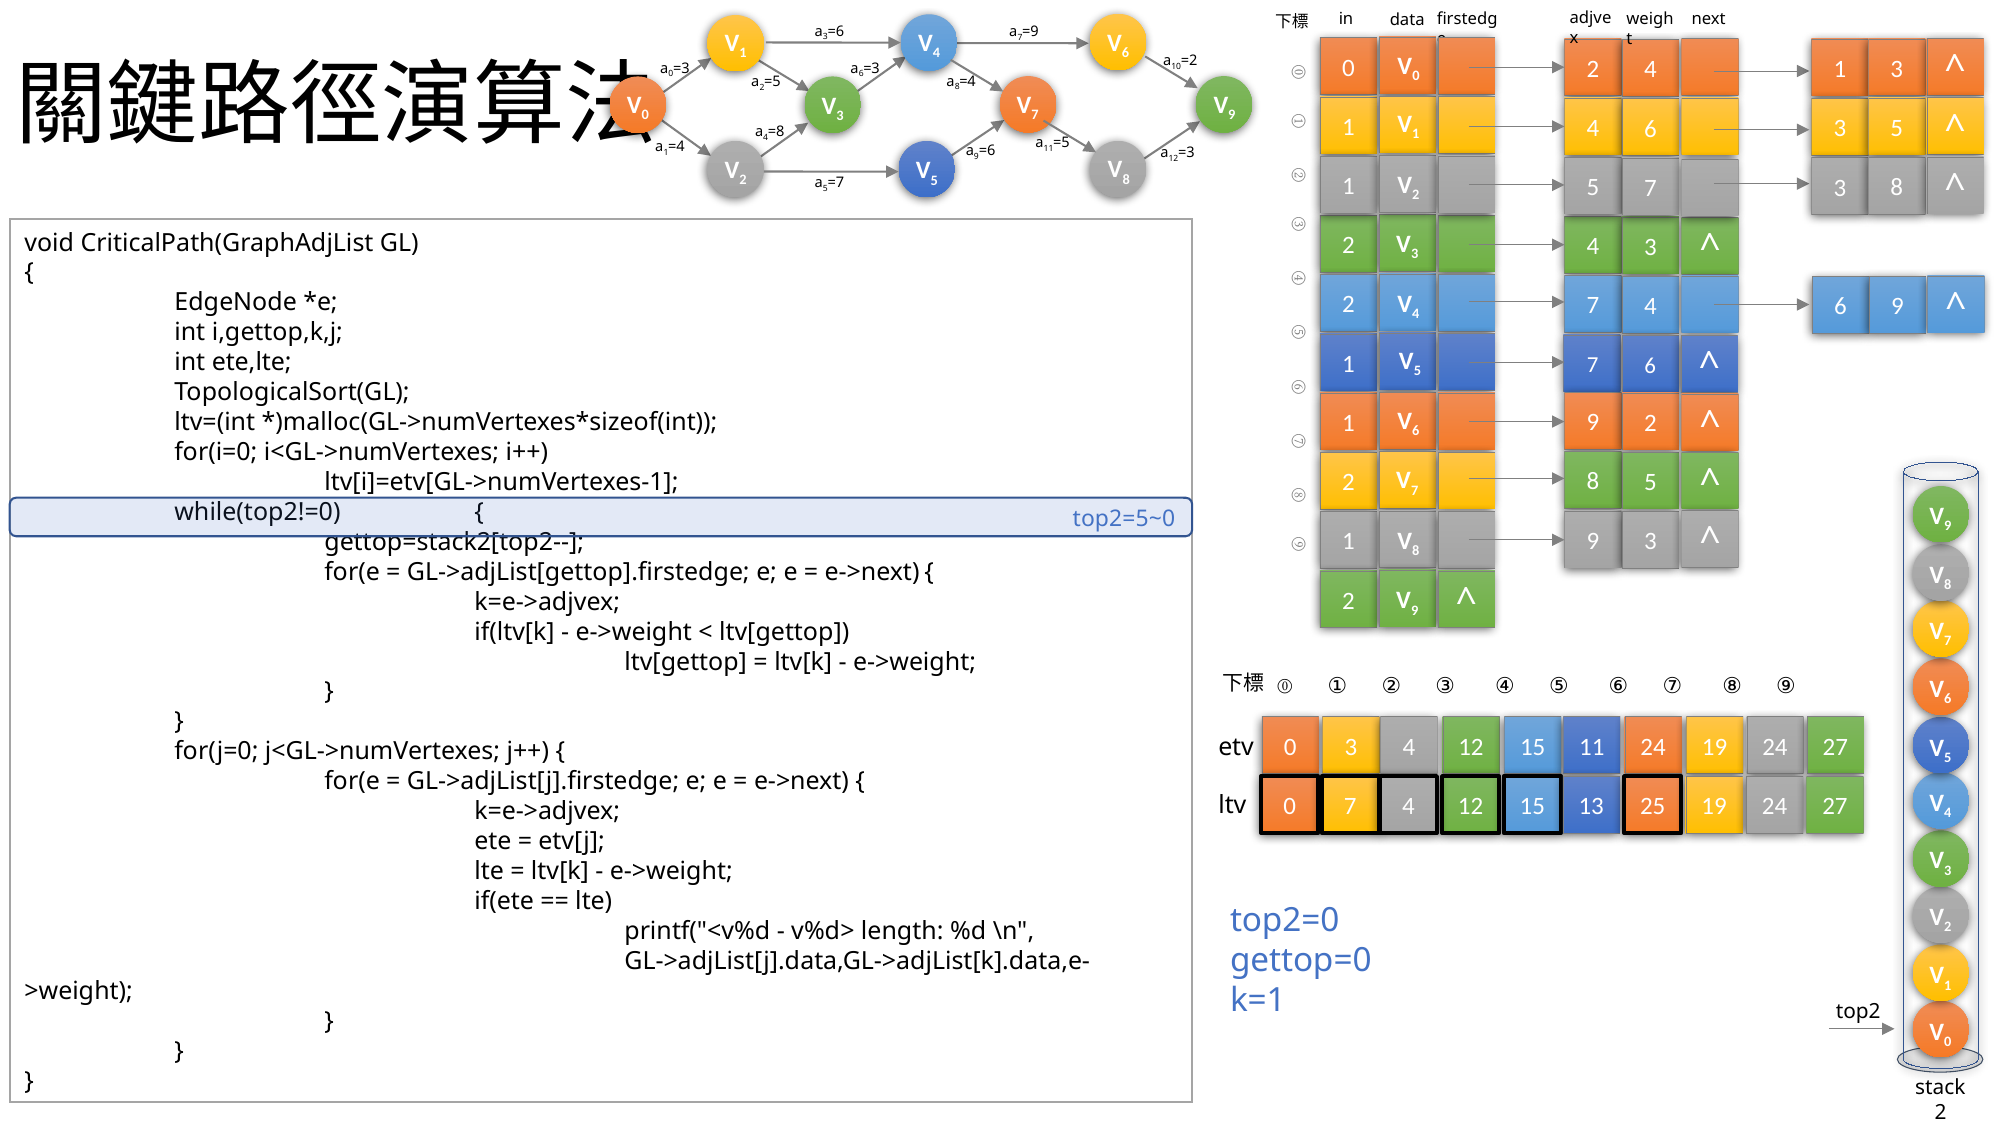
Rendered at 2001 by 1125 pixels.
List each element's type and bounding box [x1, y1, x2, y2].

text_box [1563, 716, 1621, 774]
text_box [1820, 990, 1896, 1030]
text_box [1322, 716, 1438, 774]
title [0, 0, 1260, 216]
text_box [1562, 776, 1620, 834]
text_box [1203, 716, 1319, 774]
text_box [1624, 776, 1682, 834]
text_box [1215, 891, 1794, 1026]
text_box [1503, 776, 1561, 834]
text_box [1203, 776, 1319, 834]
text_box [1746, 776, 1804, 834]
text_box [1807, 716, 1864, 774]
text_box [1746, 716, 1804, 774]
text_box [8, 218, 1194, 1103]
text_box [1442, 716, 1500, 774]
text_box [1504, 716, 1562, 774]
text_box [1806, 776, 1864, 834]
text_box [1321, 776, 1379, 834]
text_box [609, 13, 1253, 201]
text_box [1207, 662, 1862, 705]
text_box [1624, 716, 1682, 774]
text_box [1685, 776, 1743, 834]
text_box [1380, 776, 1437, 834]
text_box [1442, 776, 1500, 834]
text_box [1260, 0, 1985, 1125]
text_box [1686, 716, 1744, 774]
